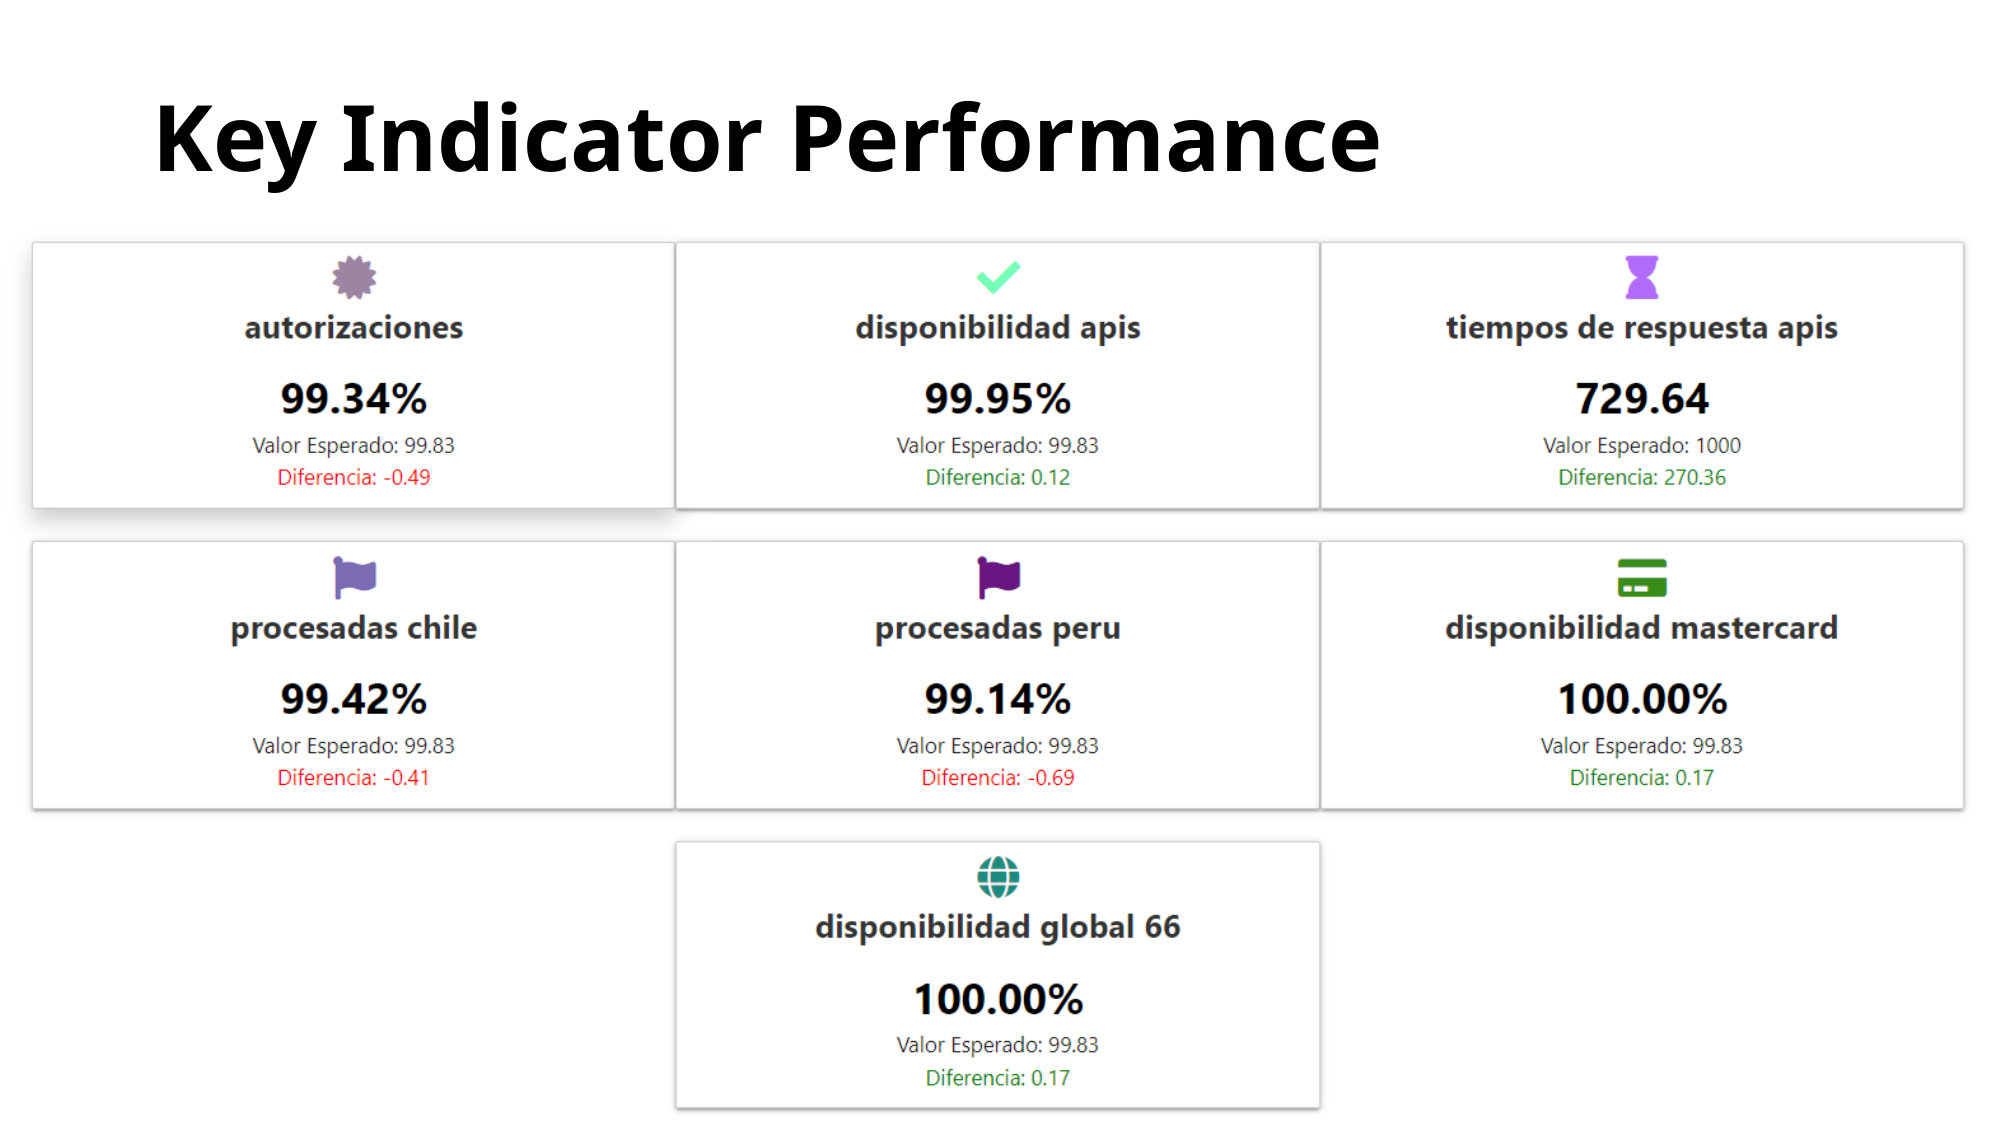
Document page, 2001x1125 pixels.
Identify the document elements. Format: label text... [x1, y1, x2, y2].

picture [0, 224, 2000, 1125]
title Key Indicator Performance [137, 33, 1863, 224]
